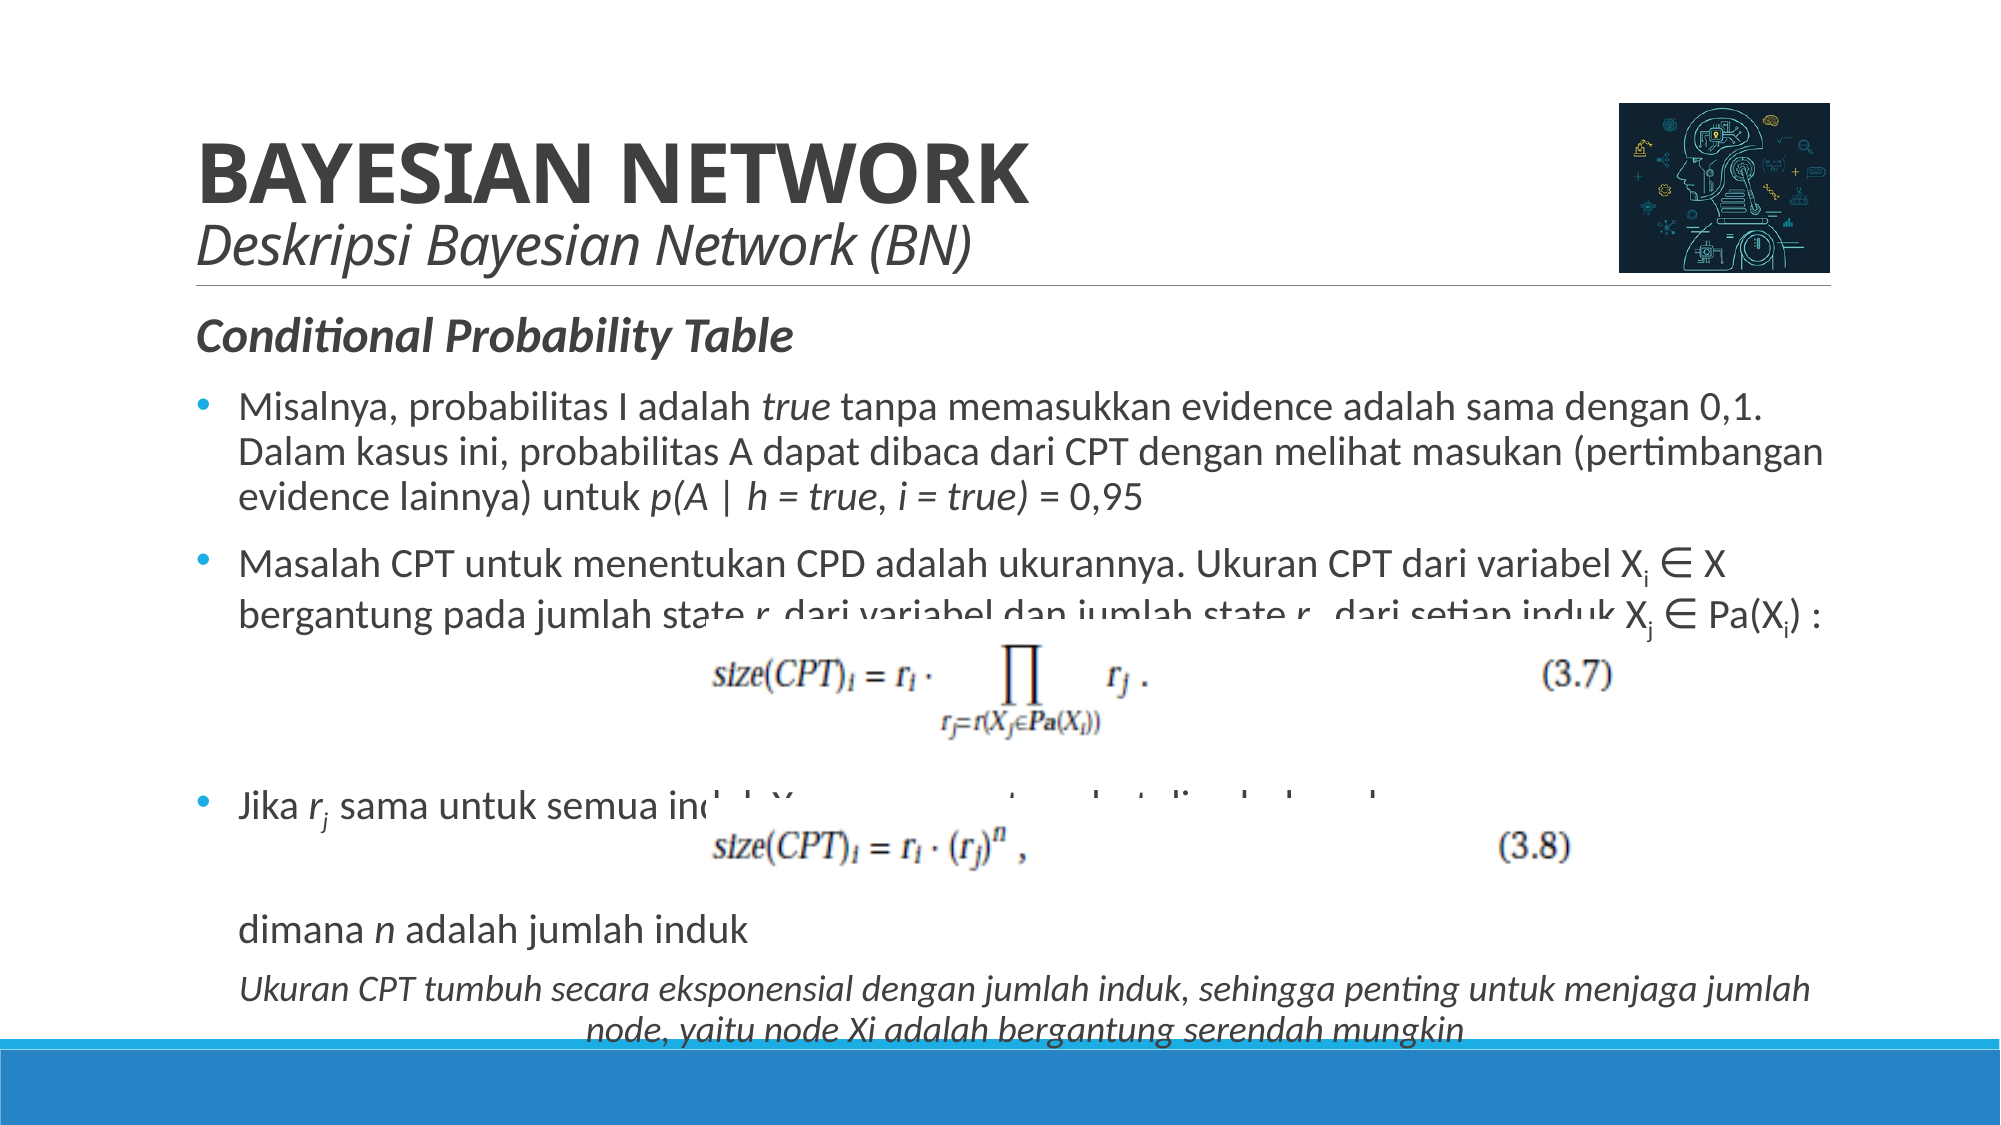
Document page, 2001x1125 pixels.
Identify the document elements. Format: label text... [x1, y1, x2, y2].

text_box Conditional Probability Table Misalnya, probabilitas I adalah true tanpa memasukkan evidence adalah sama dengan 0,1. Dalam kasus ini, probabilitas A dapat dibaca dari CPT dengan melihat masukan (pertimbangan evidence lainnya) untuk p(A | h = true, i = true) = 0,95 Masalah CPT untuk menentukan CPD adalah ukurannya. Ukuran CPT dari variabel Xi ∈ X bergantung pada jumlah state ri dari variabel dan jumlah state rj dari setiap induk Xj ∈ Pa(Xi) : Jika rj sama untuk semua induk Xi persamaan tersebut disederhanakan: dimana n adalah jumlah induk Ukuran CPT tumbuh secara eksponensial dengan jumlah induk, sehingga penting untuk menjaga jumlah node, yaitu node Xi adalah bergantung serendah mungkin [180, 302, 1856, 1044]
picture [705, 619, 1620, 758]
picture [705, 798, 1574, 889]
title BAYESIAN NETWORK Deskripsi Bayesian Network (BN) [180, 47, 1830, 285]
picture [1618, 102, 1831, 273]
